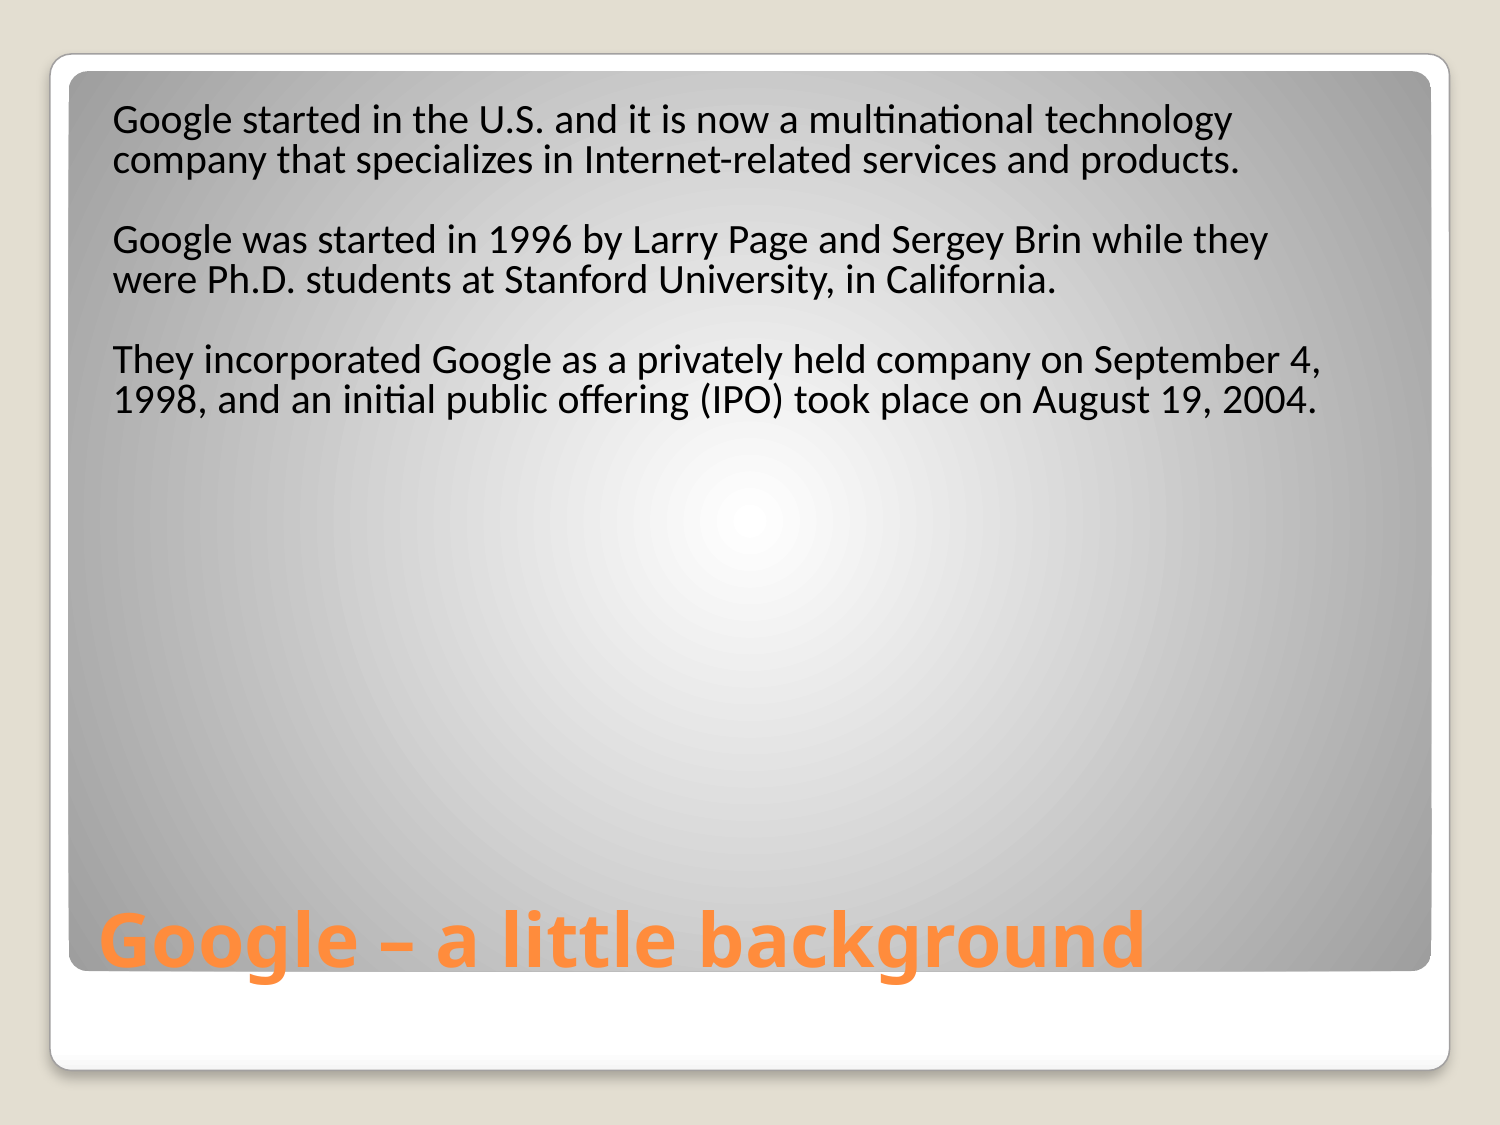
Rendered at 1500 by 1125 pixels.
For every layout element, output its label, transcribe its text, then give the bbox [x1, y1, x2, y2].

list Google started in the U.S. and it is now a multinational technology company that specializes in Internet-related services and products. Google was started in 1996 by Larry Page and Sergey Brin while they were Ph.D. students at Stanford University, in California. They incorporated Google as a privately held company on September 4, 1998, and an initial public offering (IPO) took place on August 19, 2004. [82, 86, 1425, 774]
title Google – a little background [82, 817, 1425, 990]
